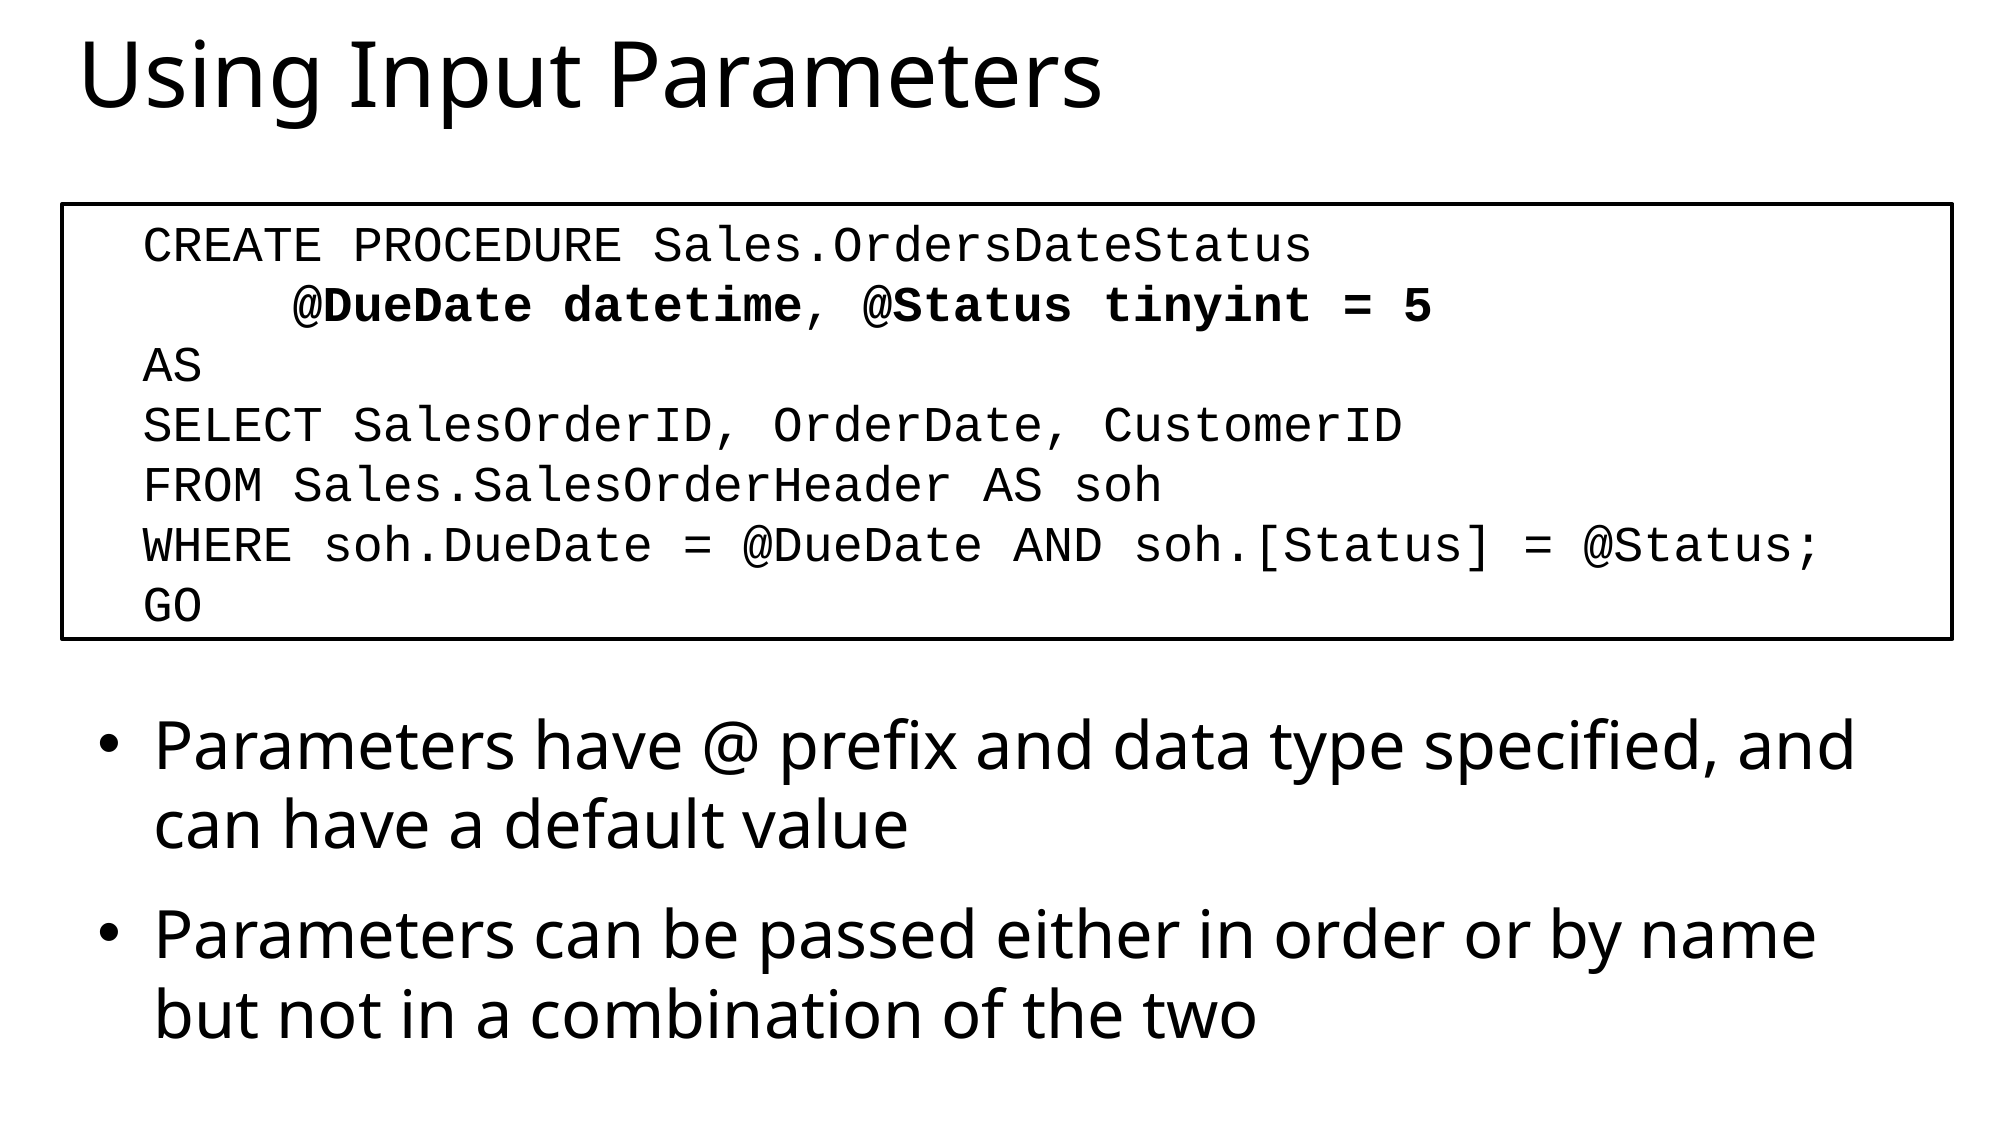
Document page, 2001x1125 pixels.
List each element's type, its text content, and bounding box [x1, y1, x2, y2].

title Using Input Parameters [62, 29, 1953, 202]
text_box CREATE PROCEDURE Sales.OrdersDateStatus @DueDate datetime, @Status tinyint = 5 AS SELECT SalesOrderID, OrderDate, CustomerID FROM Sales.SalesOrderHeader AS soh WHERE soh.DueDate = @DueDate AND soh.[Status] = @Status; GO [60, 202, 1954, 641]
list Parameters have @ prefix and data type specified, and can have a default value Parameters can be passed either in order or by name but not in a combination of the two [82, 695, 1953, 1087]
